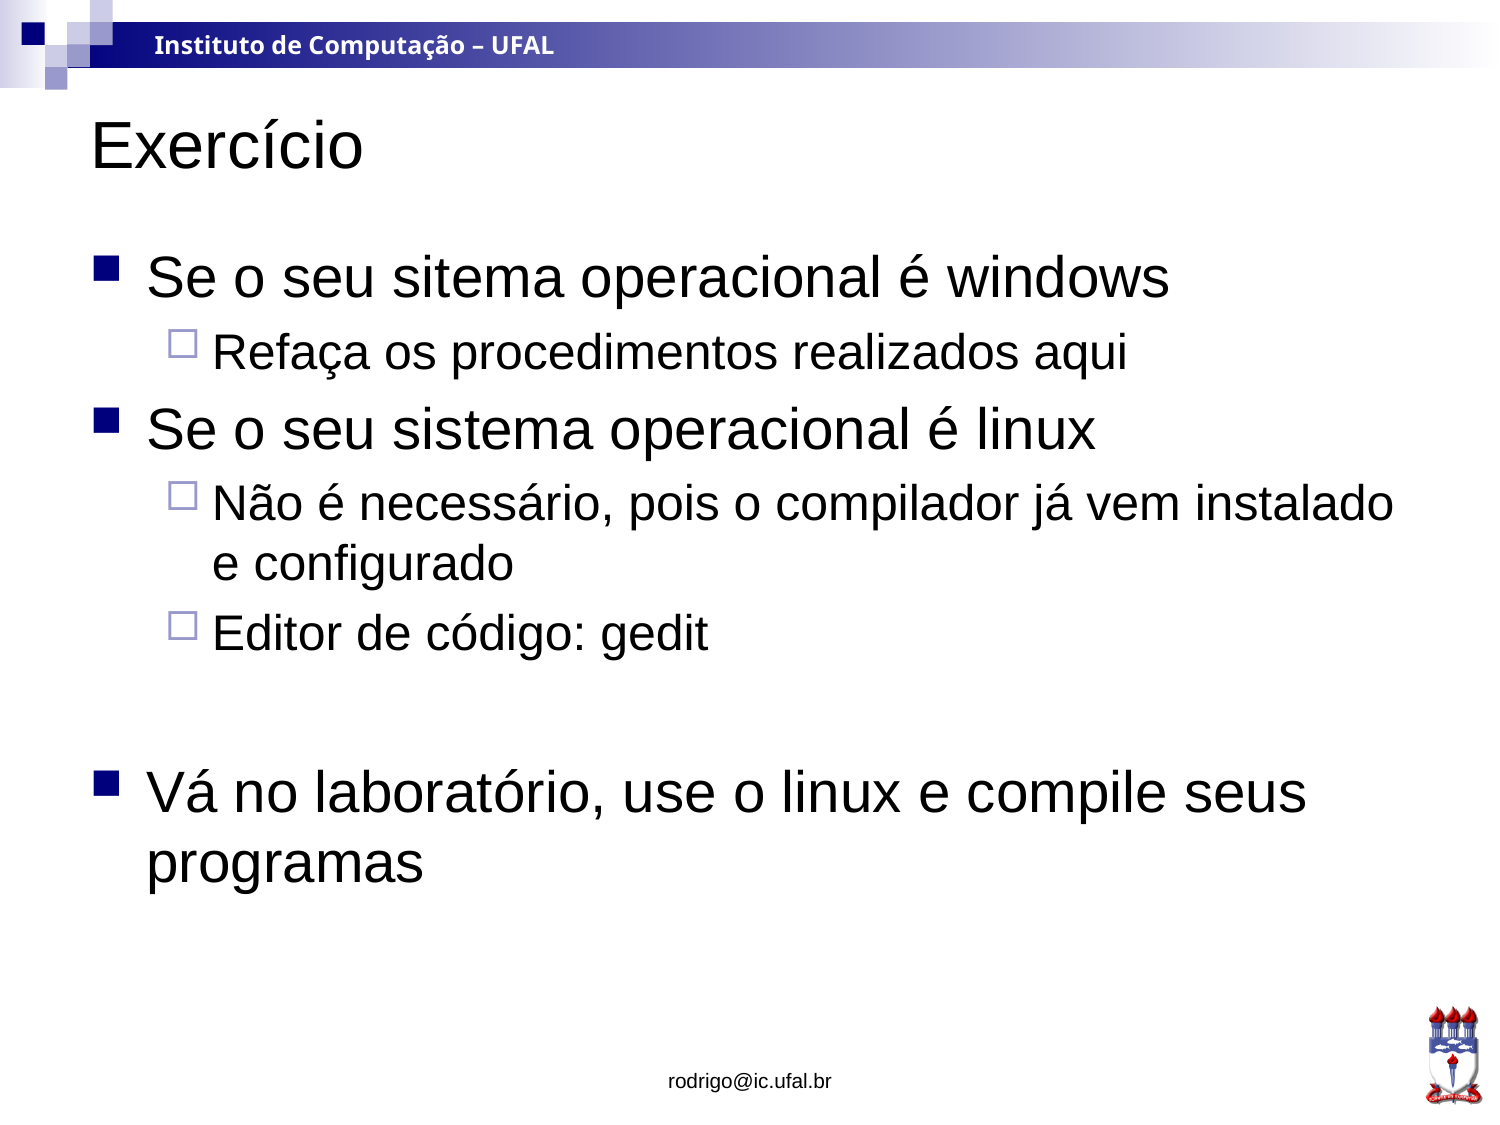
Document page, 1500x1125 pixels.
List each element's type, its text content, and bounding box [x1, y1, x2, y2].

title Exercício [74, 74, 1426, 209]
list Se o seu sitema operacional é windows Refaça os procedimentos realizados aqui Se o seu sistema operacional é linux Não é necessário, pois o compilador já vem instalado e configurado Editor de código: gedit Vá no laboratório, use o linux e compile seus programas [74, 231, 1426, 1012]
picture [1423, 1004, 1483, 1106]
footer rodrigo@ic.ufal.br [512, 1024, 988, 1101]
